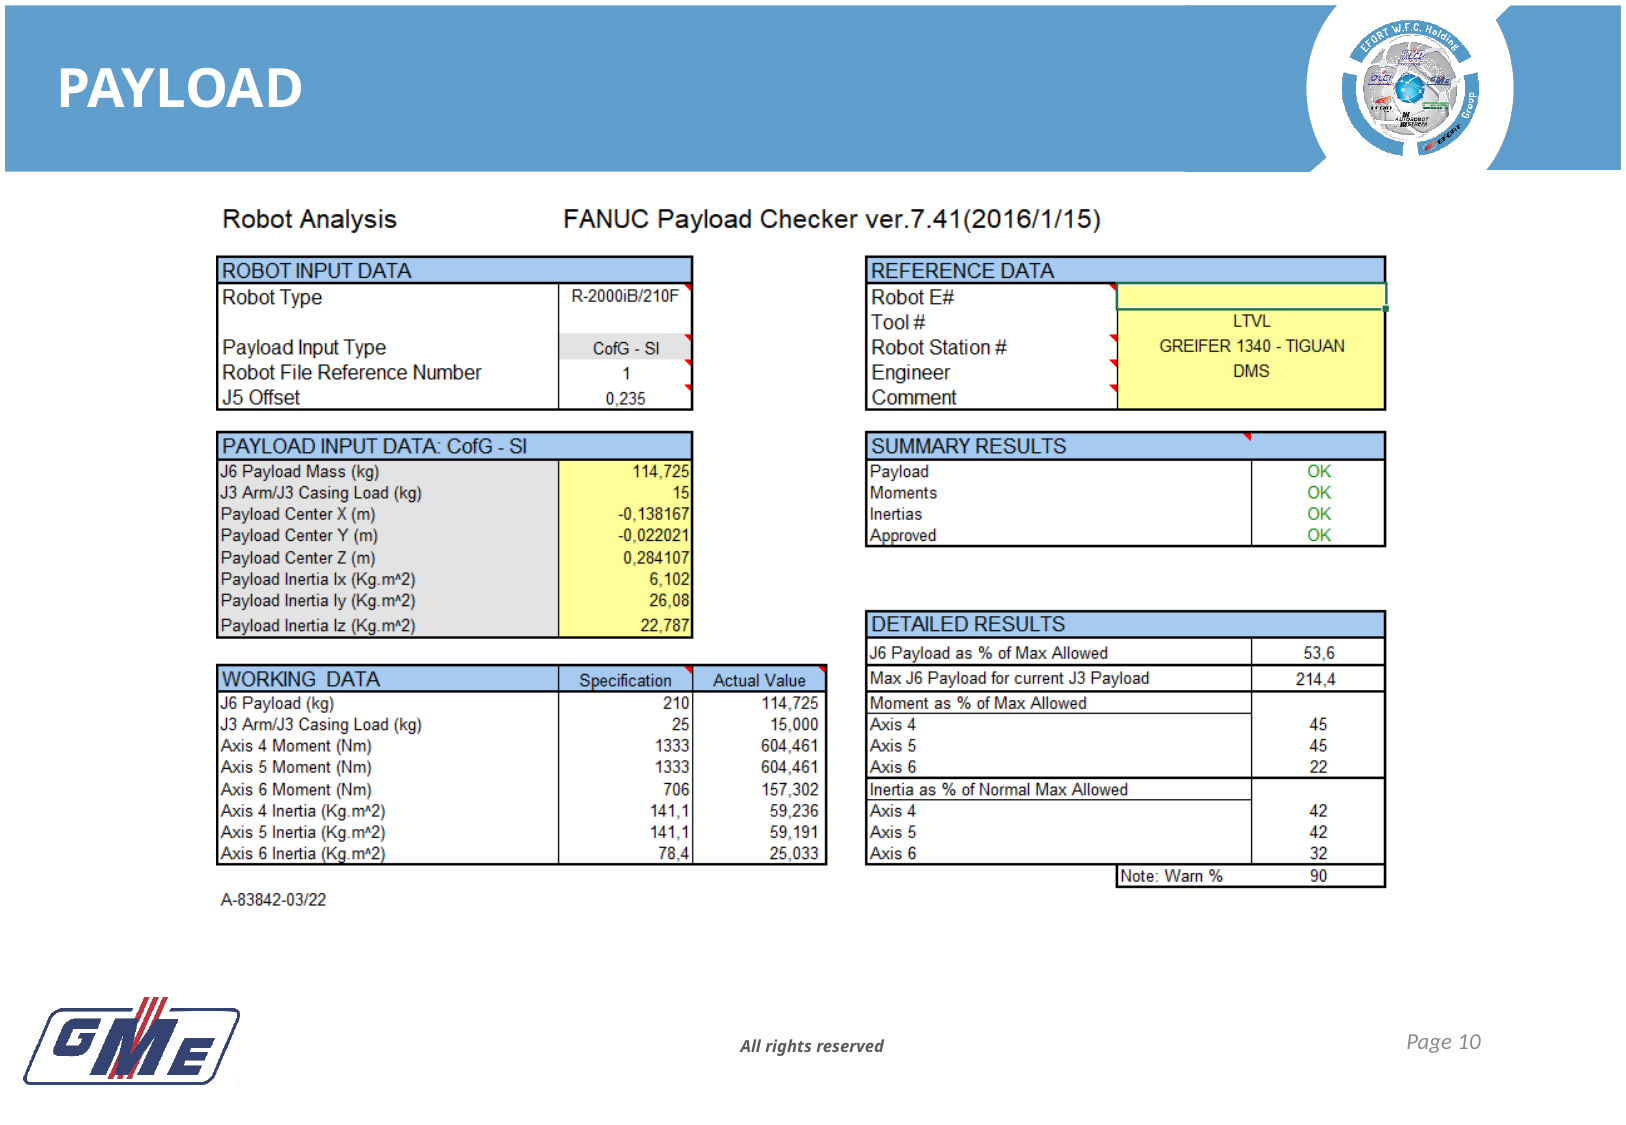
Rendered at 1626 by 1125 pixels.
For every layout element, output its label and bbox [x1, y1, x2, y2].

picture [216, 208, 1409, 917]
picture [1189, 6, 1486, 172]
picture [1487, 6, 1621, 170]
picture [23, 997, 240, 1085]
